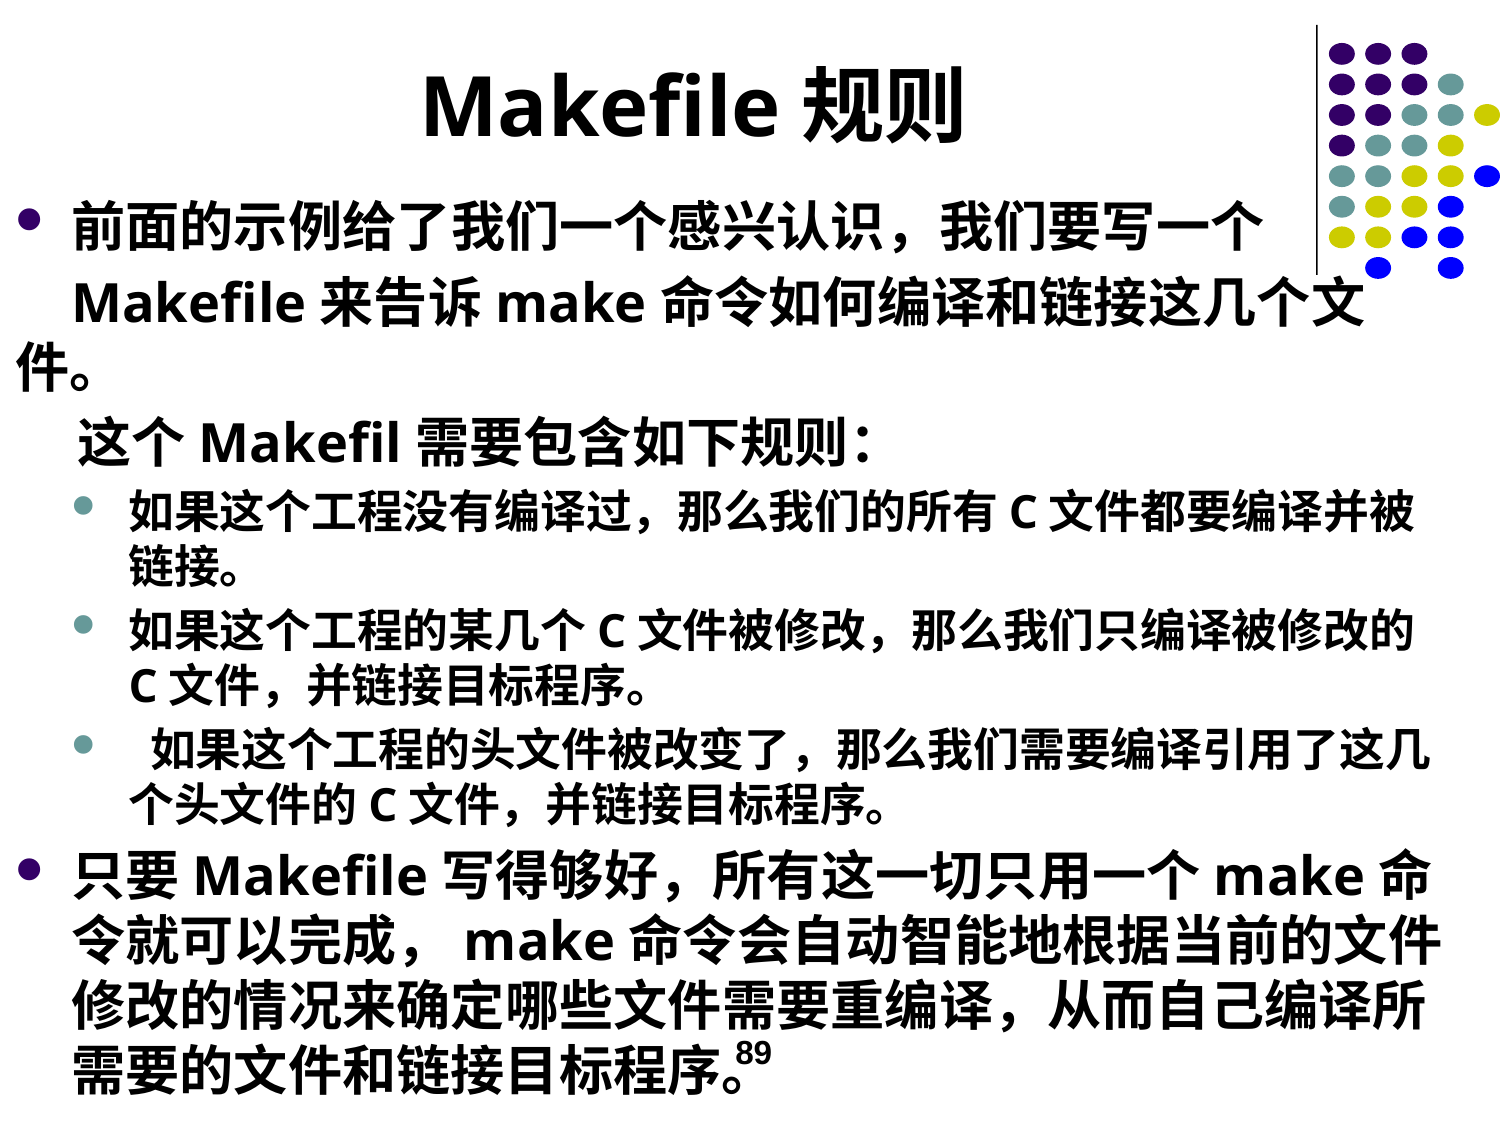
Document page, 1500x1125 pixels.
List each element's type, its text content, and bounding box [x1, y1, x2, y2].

slide_number 89 [578, 1023, 930, 1099]
title Makefile规则 [74, 19, 1313, 162]
list 前面的示例给了我们一个感兴认识，我们要写一个 Makefile来告诉make命令如何编译和链接这几个文件。 这个Makefil需要包含如下规则： 如果这个工程没有编译过，那么我们的所有C文件都要编译并被链接。 如果这个工程的某几个C文件被修改，那么我们只编译被修改的C文件，并链接目标程序。 如果这个工程的头文件被改变了，那么我们需要编译引用了这几个头文件的C文件，并链接目标程序。 只要Makefile写得够好，所有这一切只用一个make命令就可以完成，make命令会自动智能地根据当前的文件修改的情况来确定哪些文件需要重编译，从而自己编译所需要的文件和链接目标程序。 [0, 184, 1459, 1125]
